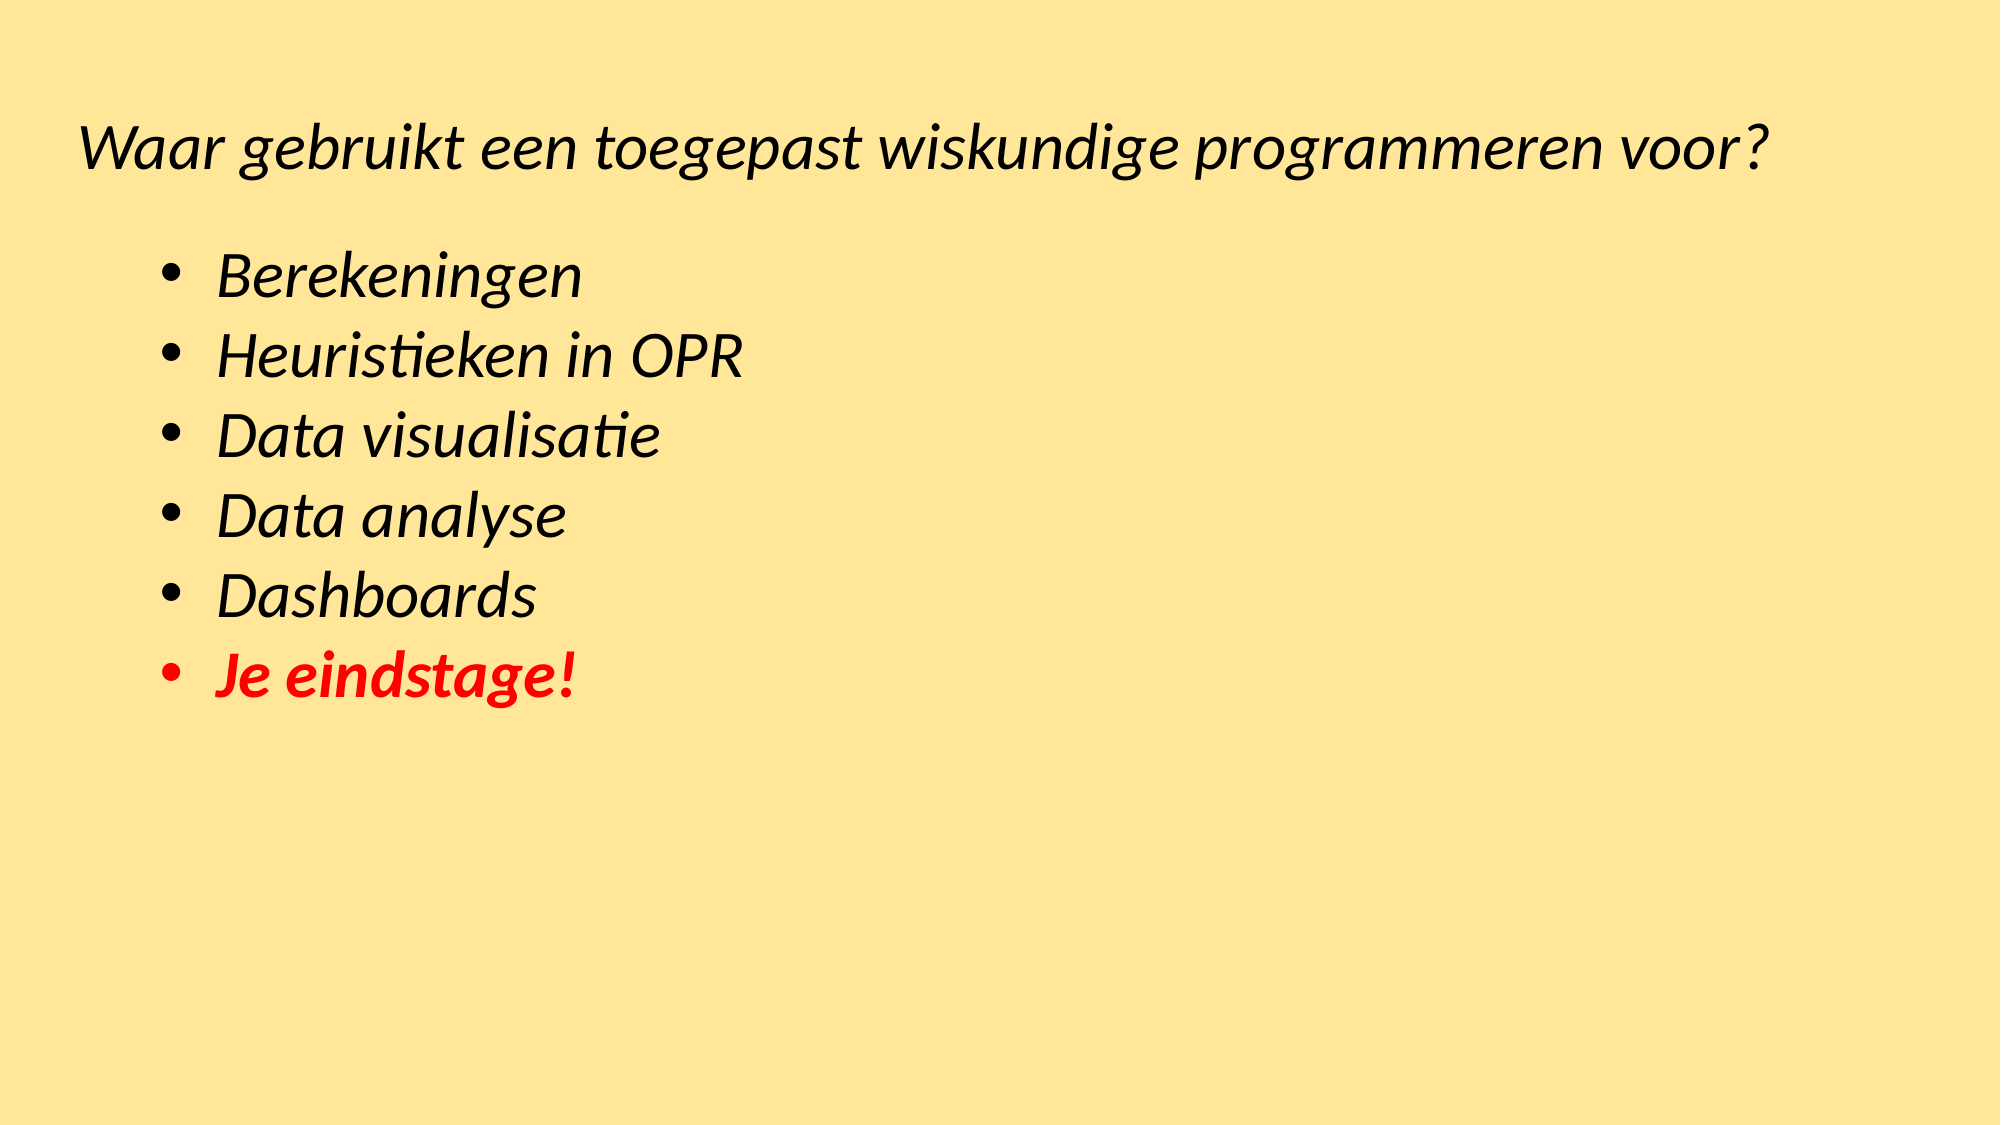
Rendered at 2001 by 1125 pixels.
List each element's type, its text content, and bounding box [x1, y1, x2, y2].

text_box Waar gebruikt een toegepast wiskundige programmeren voor? [62, 95, 1946, 191]
text_box Berekeningen Heuristieken in OPR Data visualisatie Data analyse Dashboards Je eindstage! [144, 223, 1966, 719]
